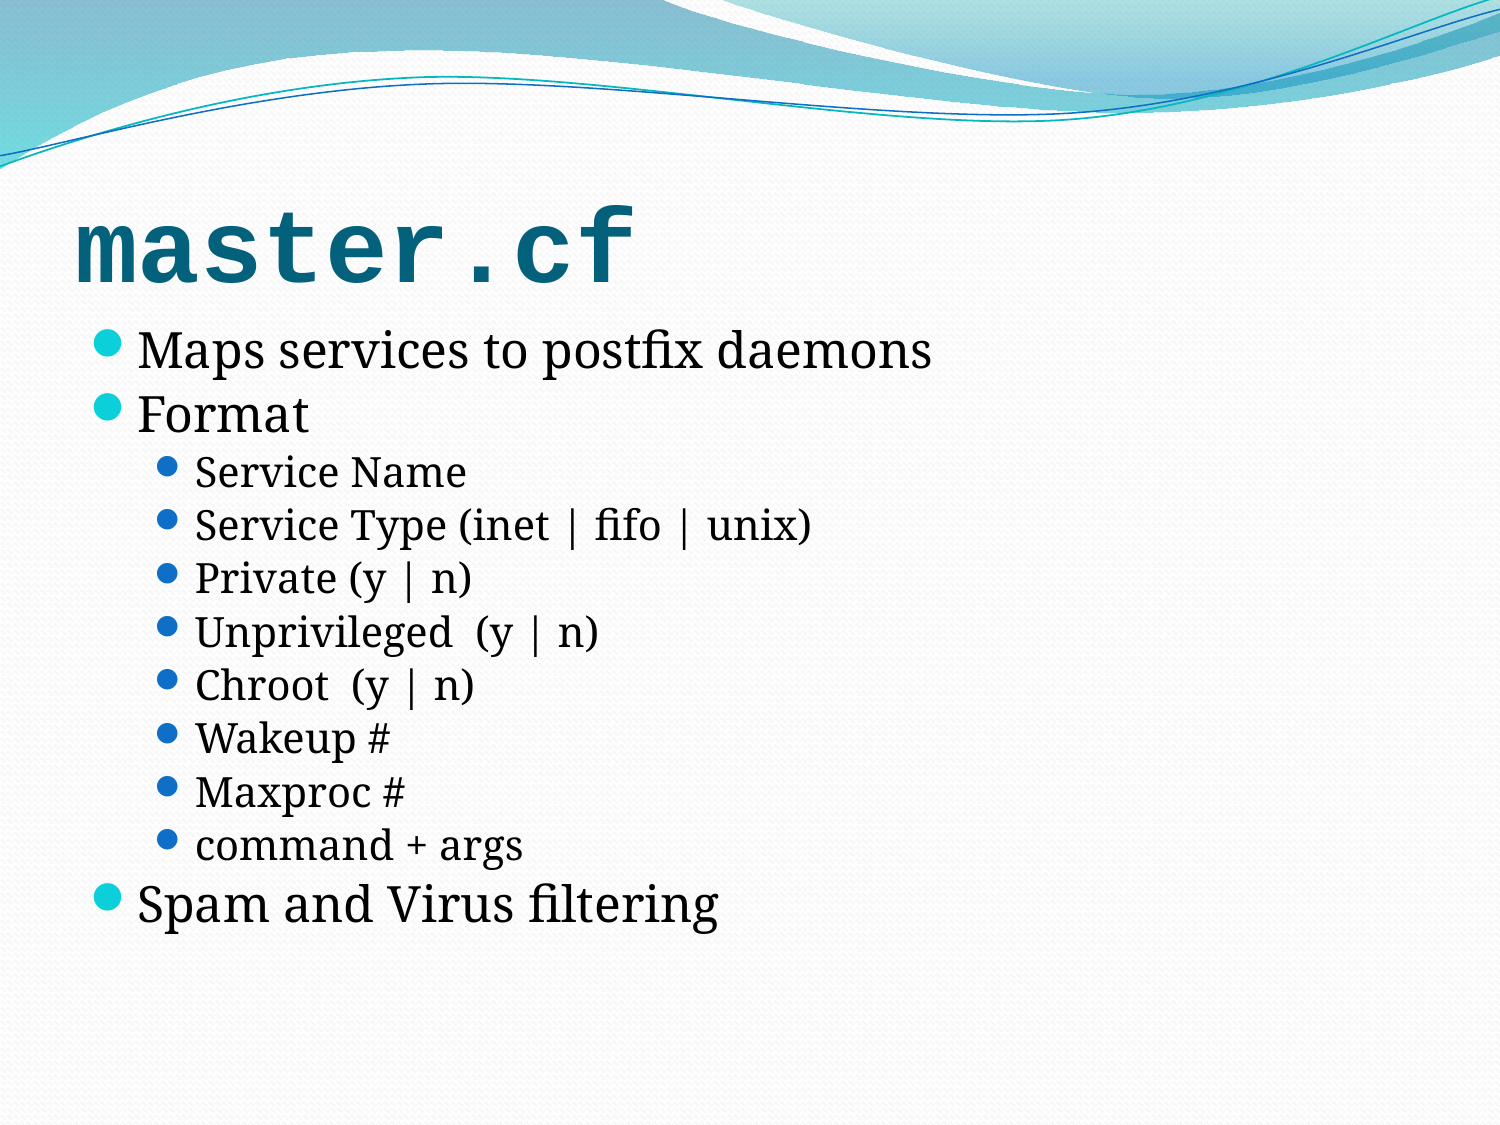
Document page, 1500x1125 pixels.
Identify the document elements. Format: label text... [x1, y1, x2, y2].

title master.cf [75, 115, 1425, 303]
list Maps services to postfix daemons Format Service Name Service Type (inet | fifo | unix) Private (y | n) Unprivileged (y | n) Chroot (y | n) Wakeup # Maxproc # command + args Spam and Virus filtering [75, 317, 1425, 1038]
